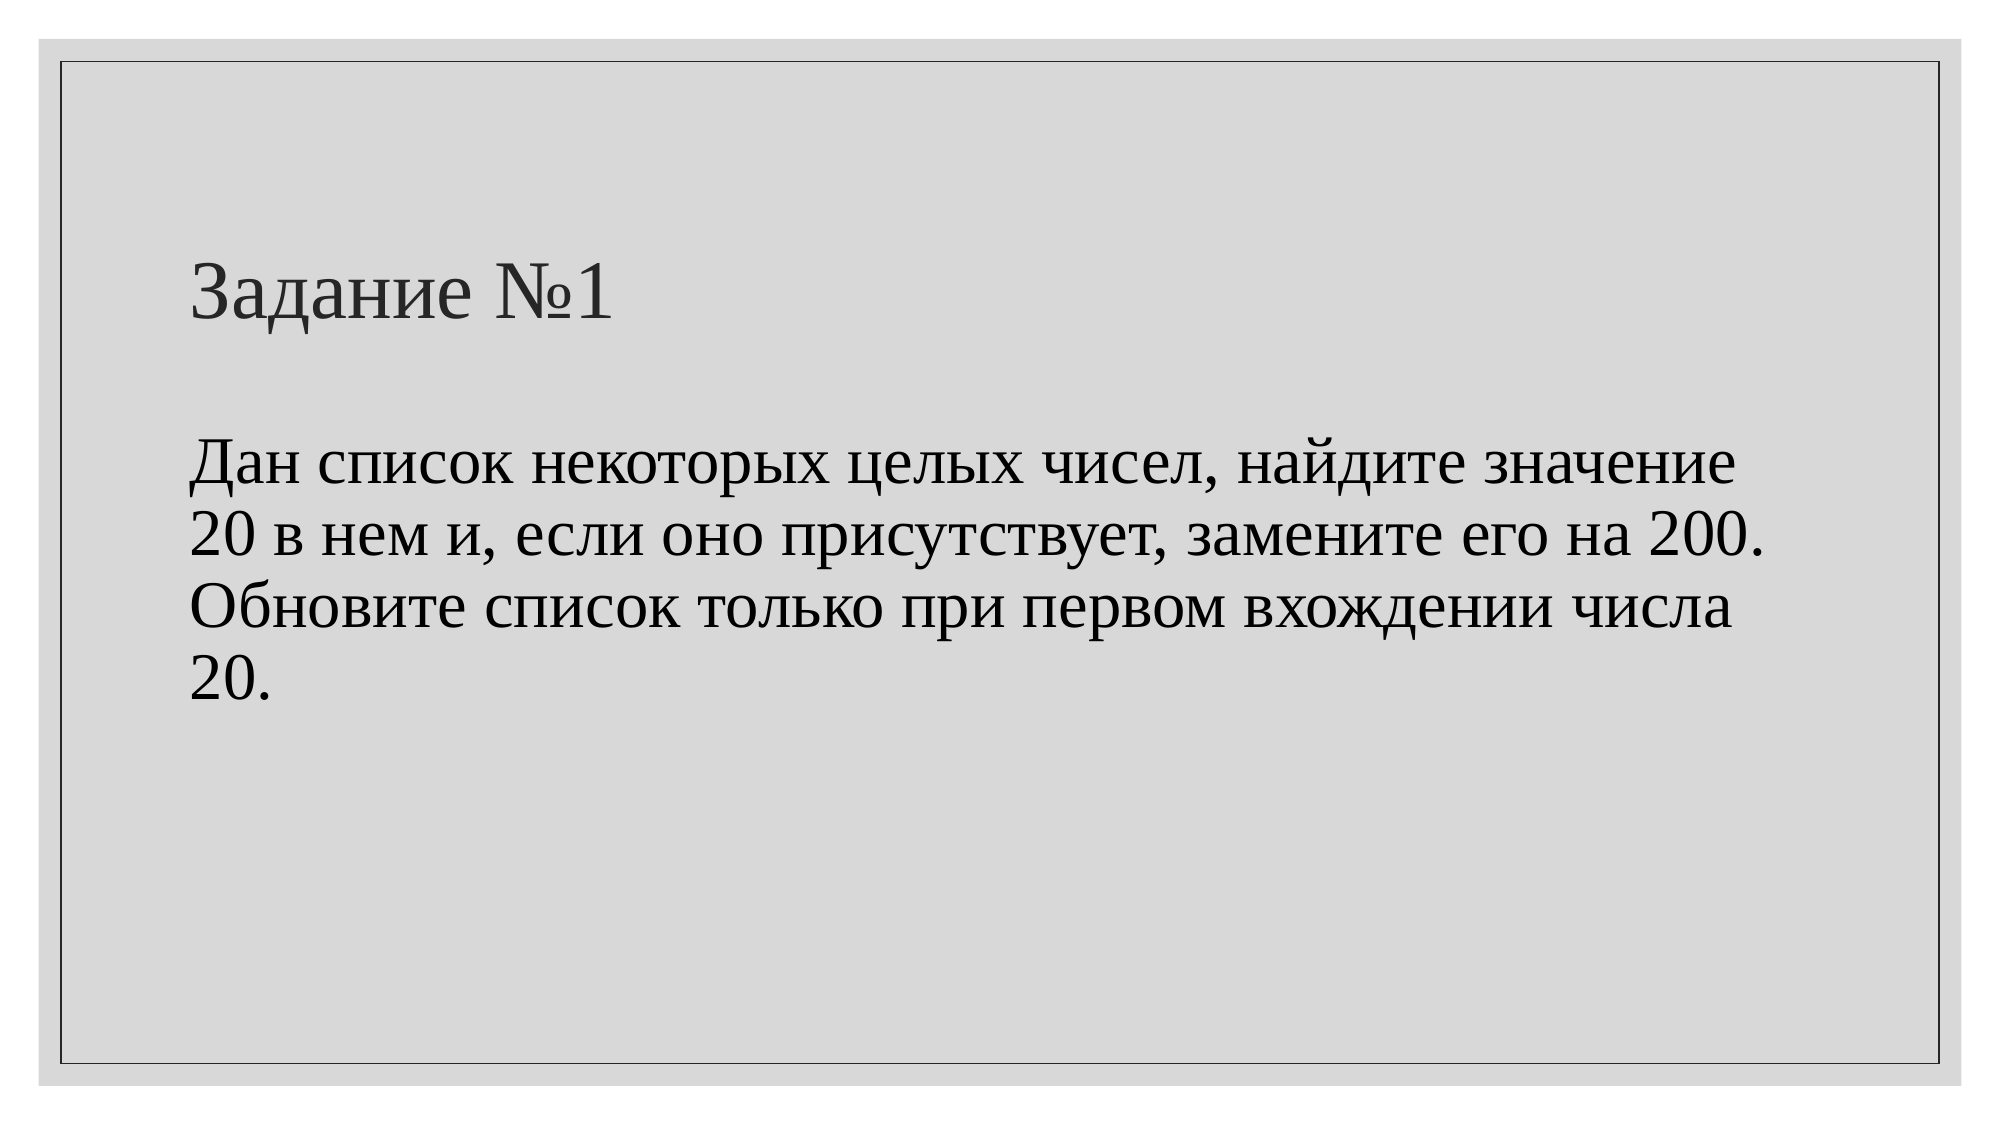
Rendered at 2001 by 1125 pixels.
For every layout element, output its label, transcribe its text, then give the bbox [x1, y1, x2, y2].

title Задание №1 Дан список некоторых целых чисел, найдите значение 20 в нем и, если оно присутствует, замените его на 200. Обновите список только при первом вхождении числа 20. [174, 367, 1825, 593]
